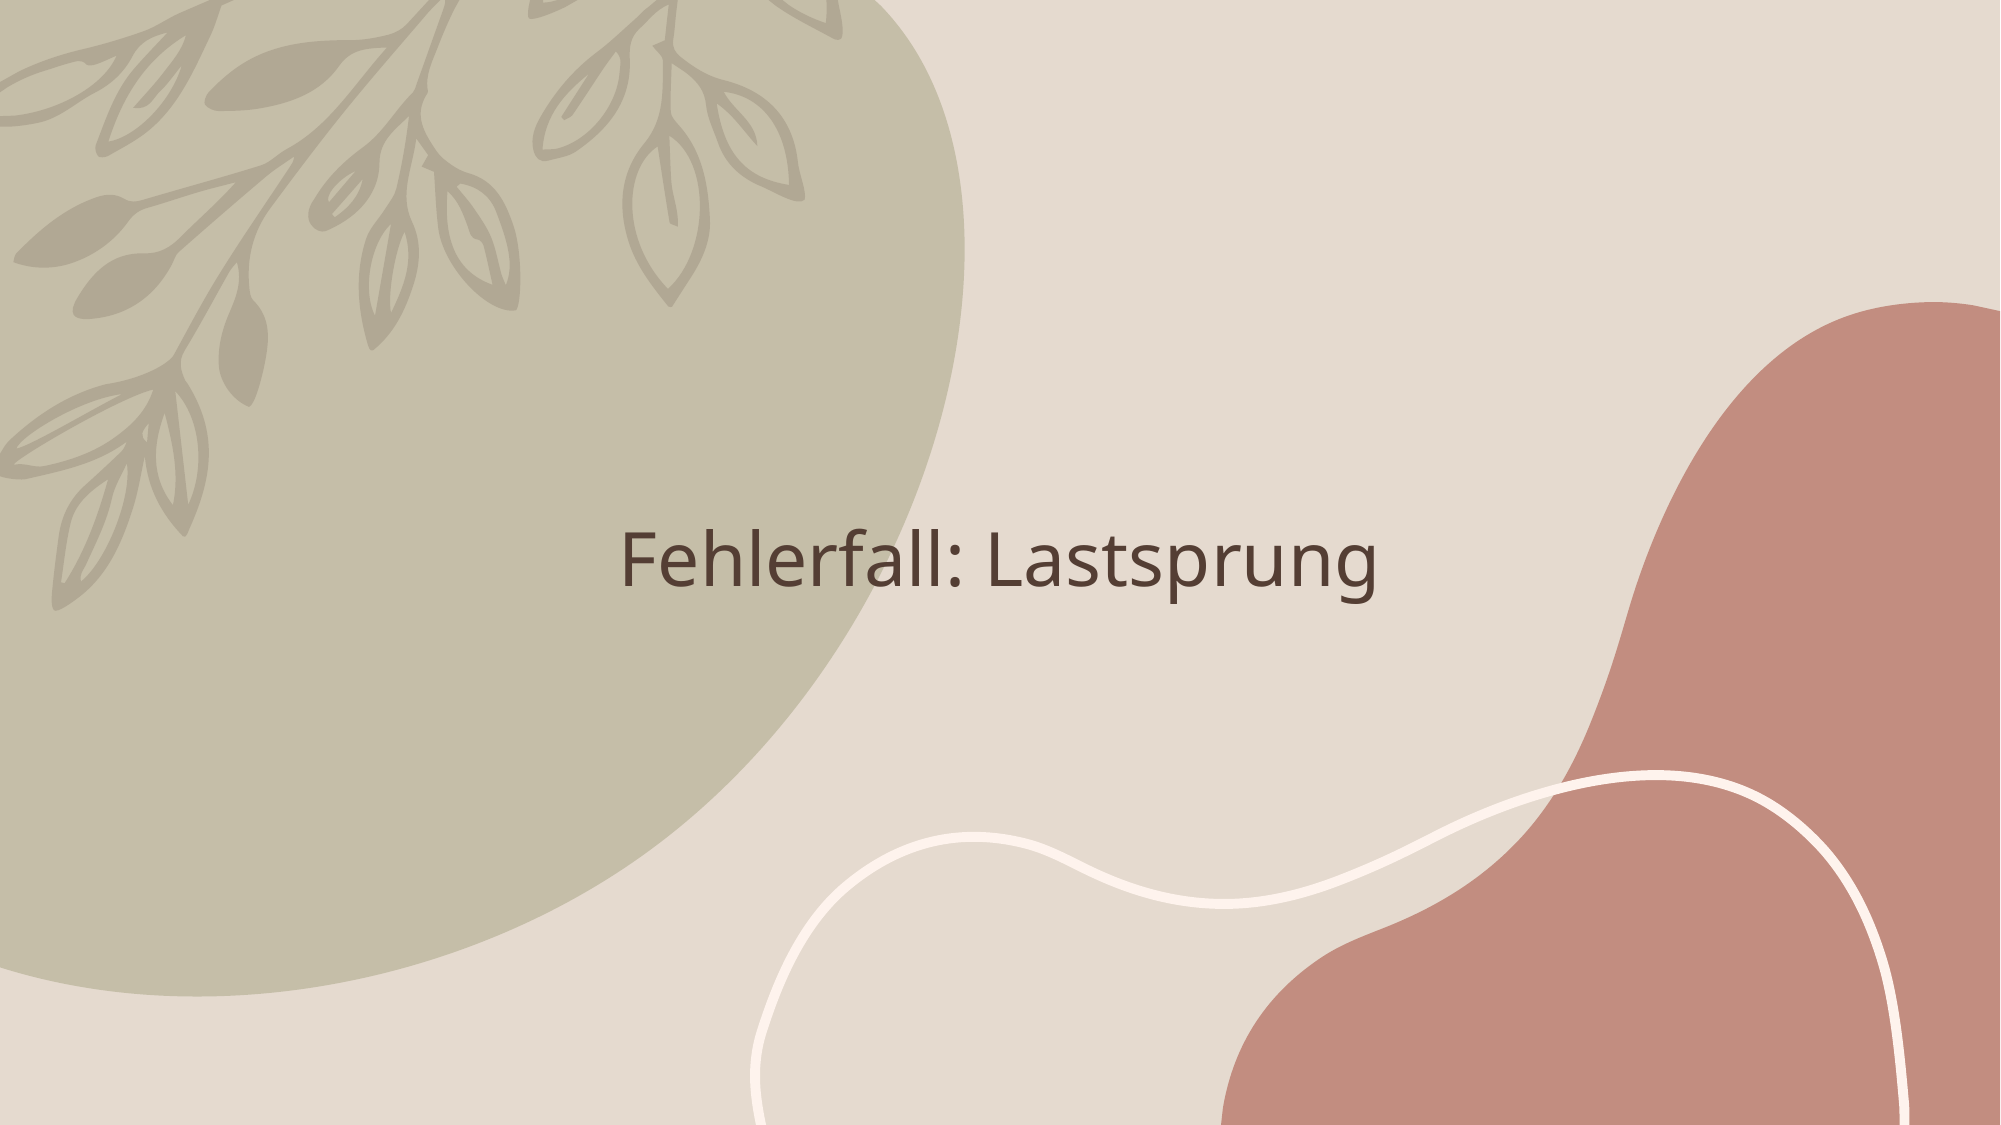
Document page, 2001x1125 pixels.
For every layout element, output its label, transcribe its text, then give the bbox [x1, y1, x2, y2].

title Fehlerfall: Lastsprung [150, 149, 1850, 975]
